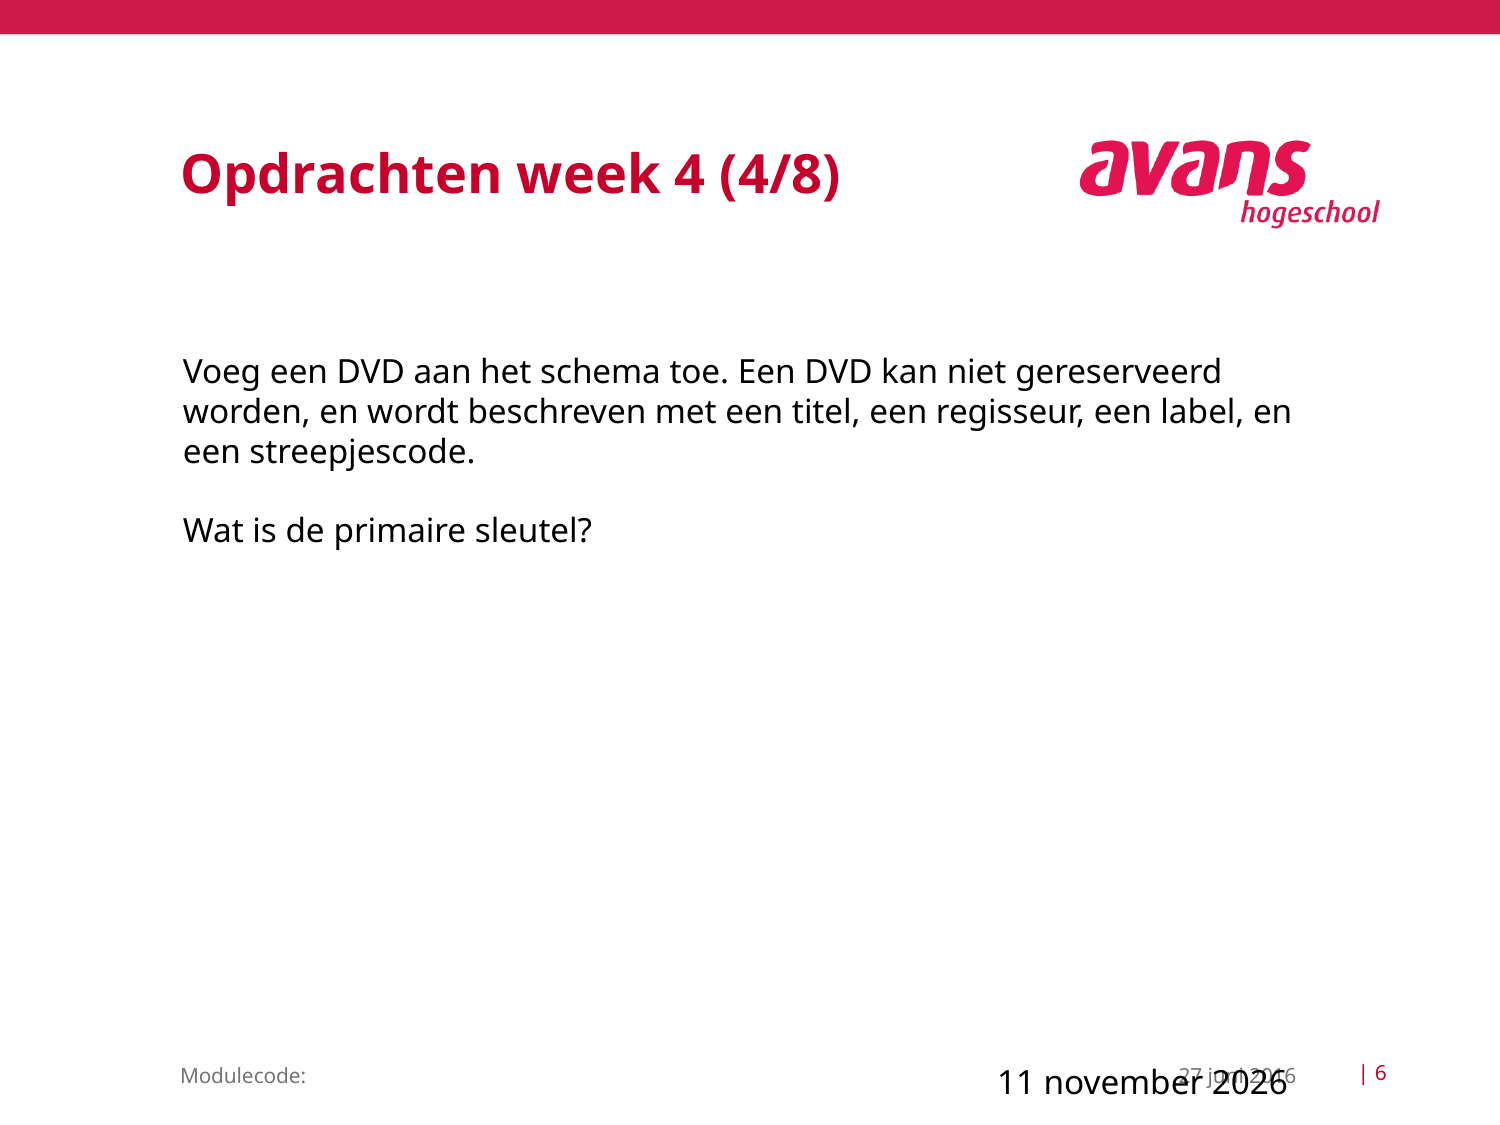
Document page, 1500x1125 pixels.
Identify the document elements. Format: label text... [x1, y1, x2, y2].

picture [0, 0, 1500, 1125]
title Opdrachten week 4 (4/8) [180, 150, 1019, 209]
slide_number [982, 1054, 1320, 1090]
slide_number | 6 [1357, 1054, 1459, 1090]
list Voeg een DVD aan het schema toe. Een DVD kan niet gereserveerd worden, en wordt beschreven met een titel, een regisseur, een label, en een streepjescode. Wat is de primaire sleutel? [183, 349, 1323, 986]
